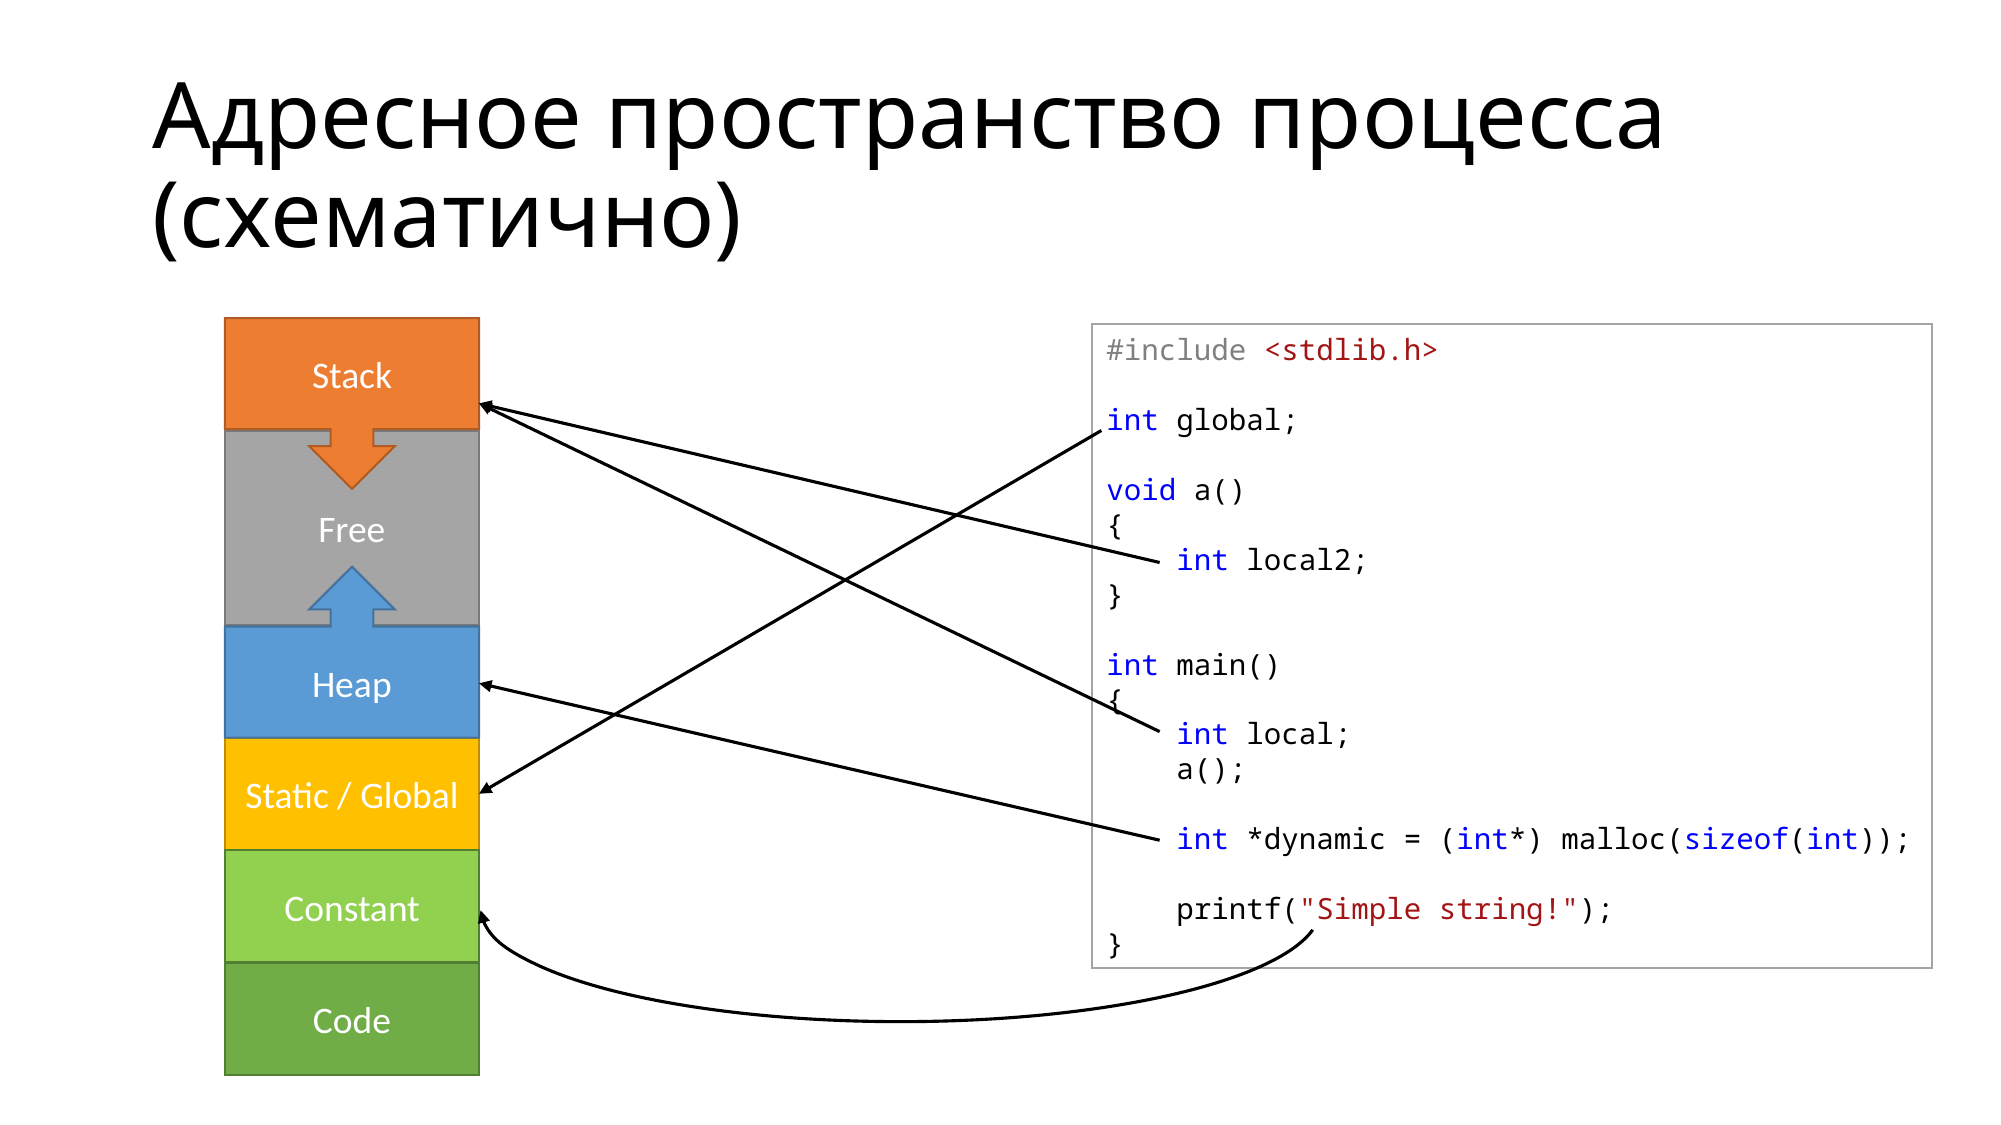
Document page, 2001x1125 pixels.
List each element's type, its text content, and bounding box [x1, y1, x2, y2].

text_box #include <stdlib.h> int global; void a() { int local2; } int main() { int local; a(); int *dynamic = (int*) malloc(sizeof(int)); printf("Simple string!"); } [1091, 323, 1933, 969]
text_box Constant [224, 849, 480, 963]
text_box Code [224, 963, 480, 1076]
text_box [479, 683, 1160, 841]
text_box Heap [223, 565, 479, 739]
text_box Static / Global [224, 739, 480, 849]
text_box [477, 907, 1314, 1024]
text_box Stack [223, 317, 481, 491]
text_box Free [224, 431, 479, 625]
title Адресное пространство процесса (схематично) [137, 59, 1863, 278]
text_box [479, 373, 1160, 683]
